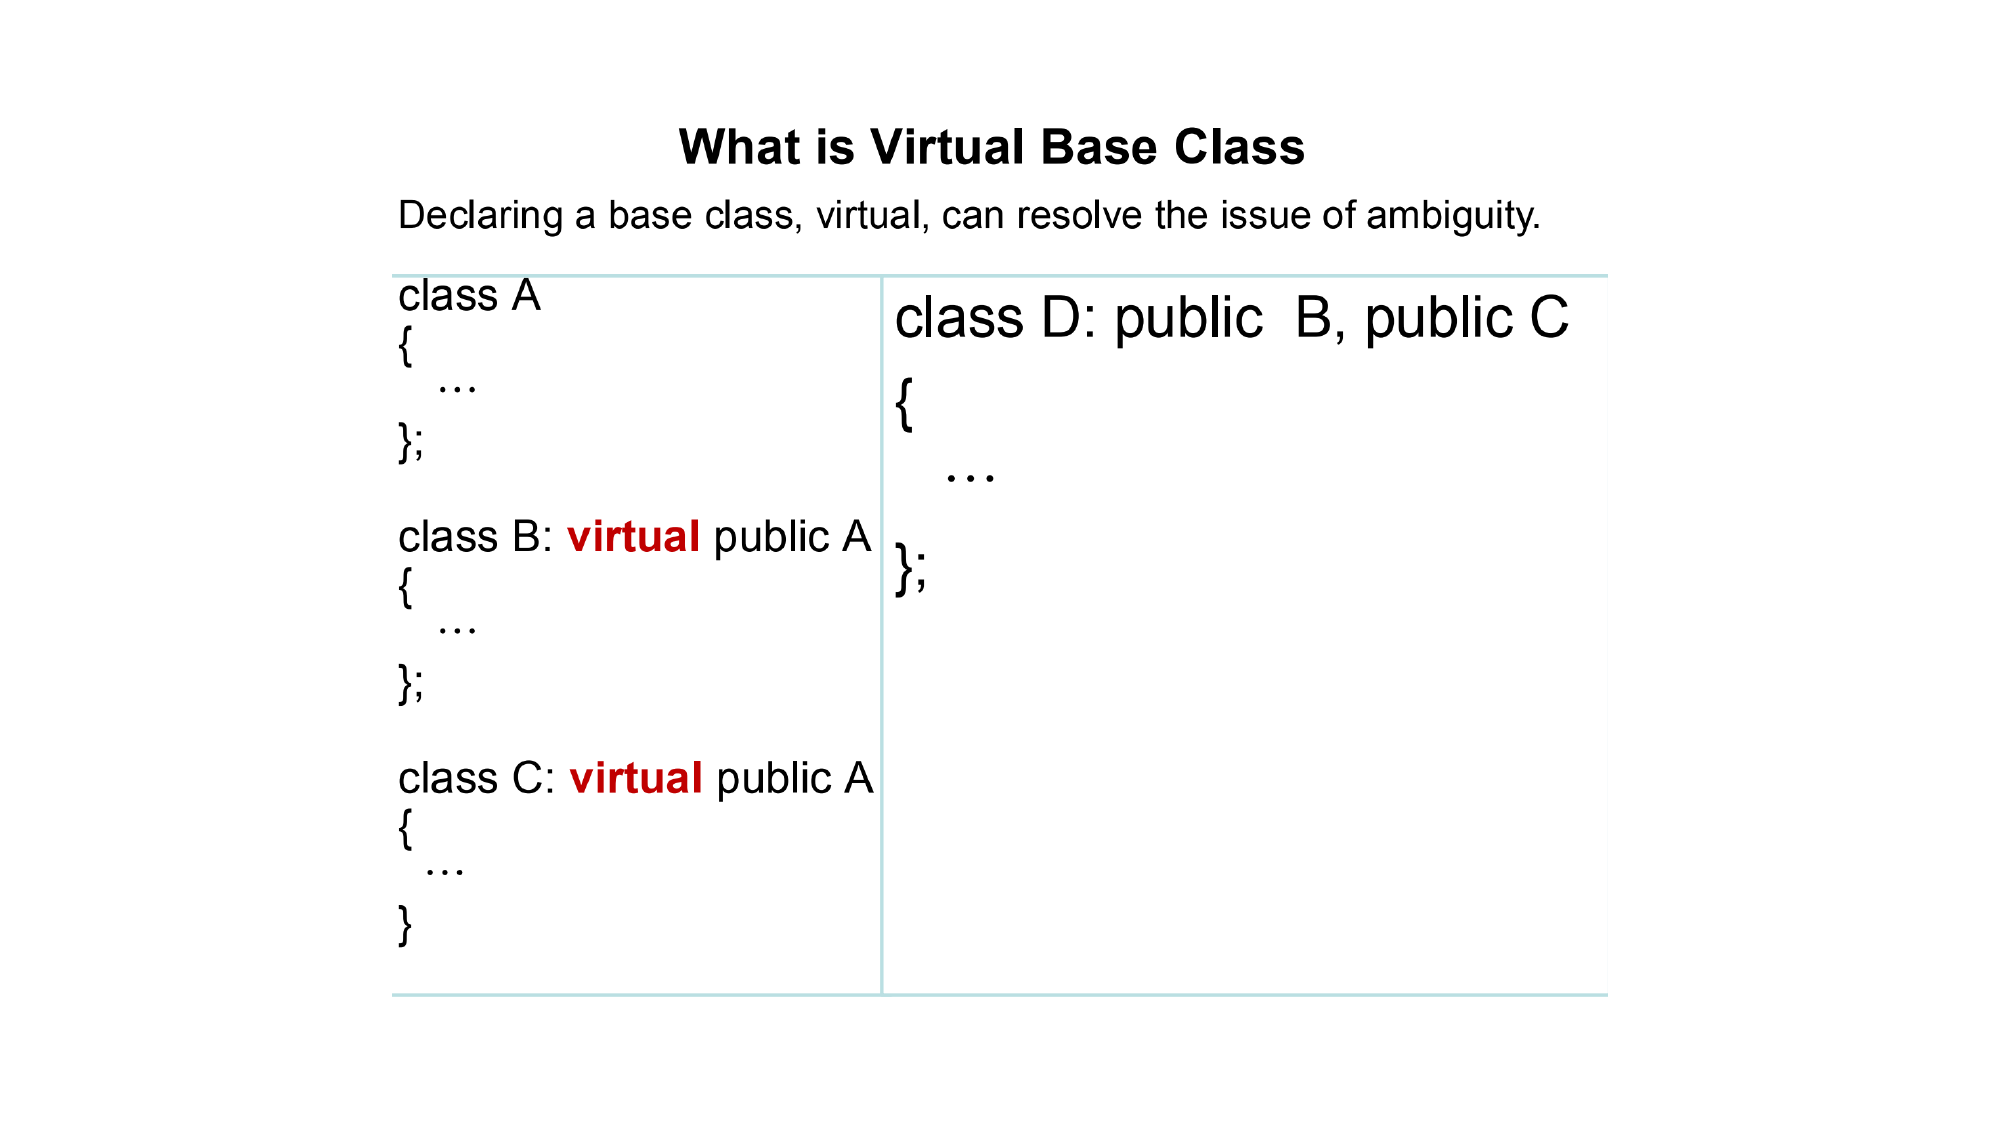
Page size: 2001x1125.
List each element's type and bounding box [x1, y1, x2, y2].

list [392, 104, 1608, 1020]
